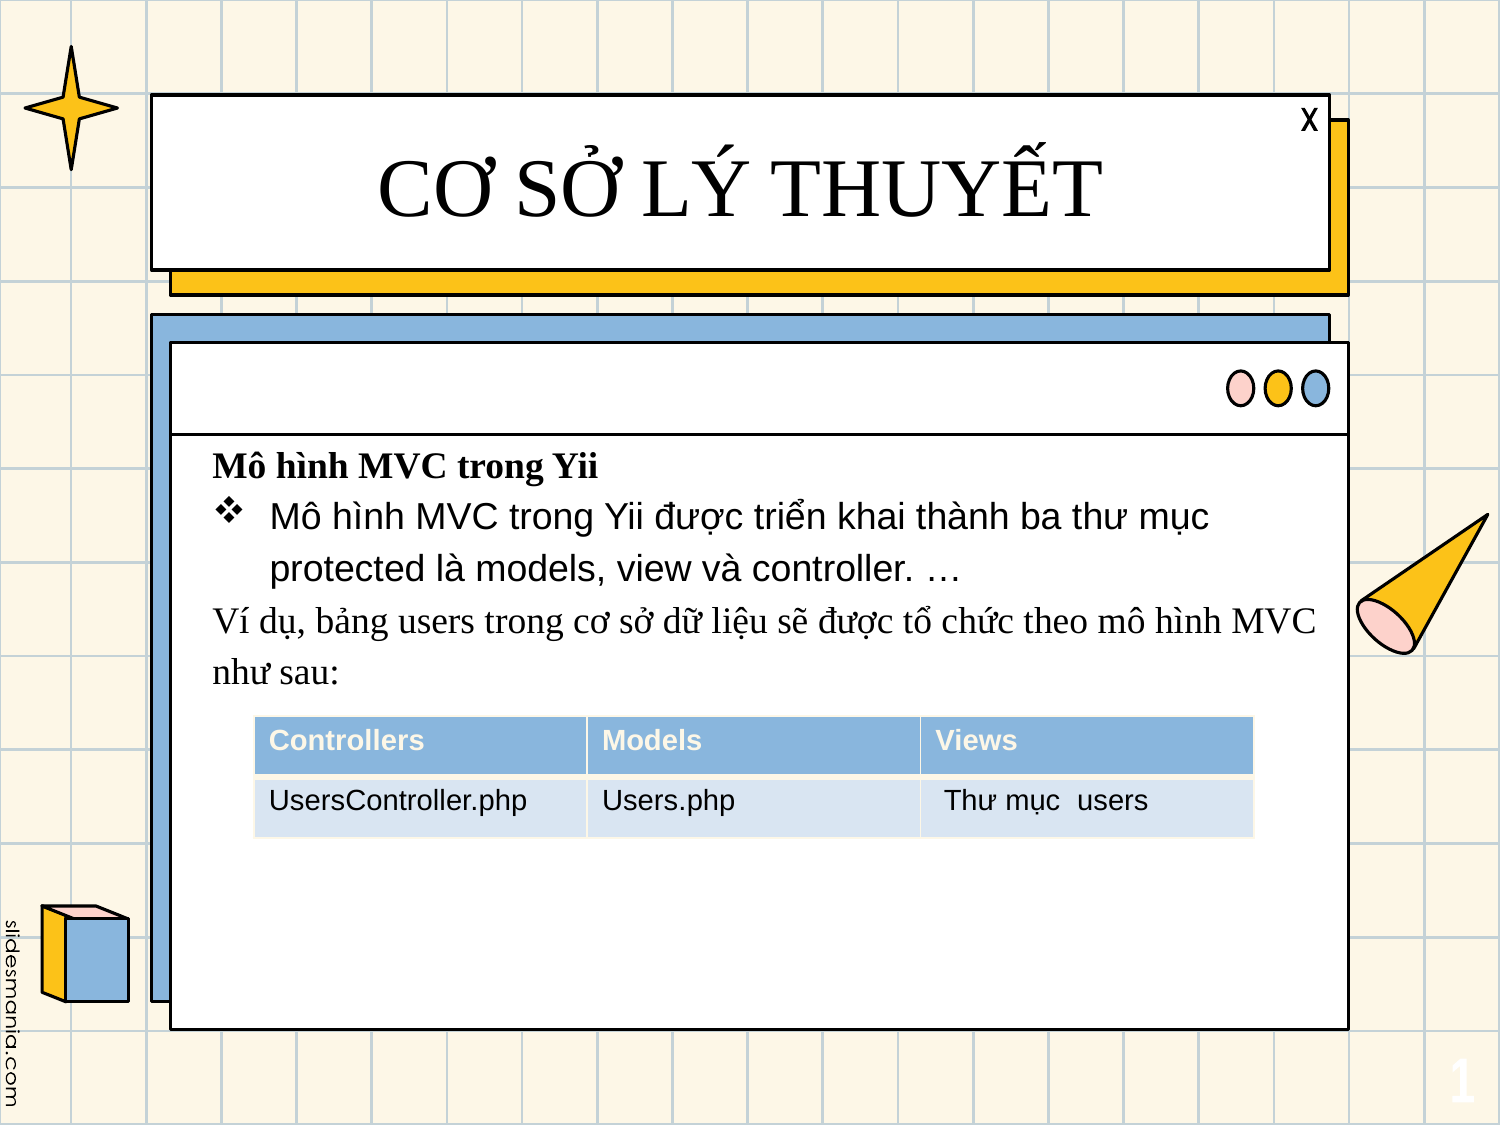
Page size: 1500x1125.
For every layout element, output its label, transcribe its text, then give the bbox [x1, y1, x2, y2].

table_cell Users.php [588, 780, 920, 837]
list Mô hình MVC trong Yii Mô hình MVC trong Yii được triển khai thành ba thư mục protected là models, view và controller. … Ví dụ, bảng users trong cơ sở dữ liệu sẽ được tổ chức theo mô hình MVC như sau: [174, 413, 1344, 941]
table_header Views [921, 717, 1253, 774]
table_header Models [588, 717, 920, 774]
table_cell Thư mục users [921, 780, 1253, 837]
table_cell UsersController.php [255, 780, 586, 837]
title CƠ SỞ LÝ THUYẾT [151, 120, 1330, 246]
table_header Controllers [255, 717, 586, 774]
